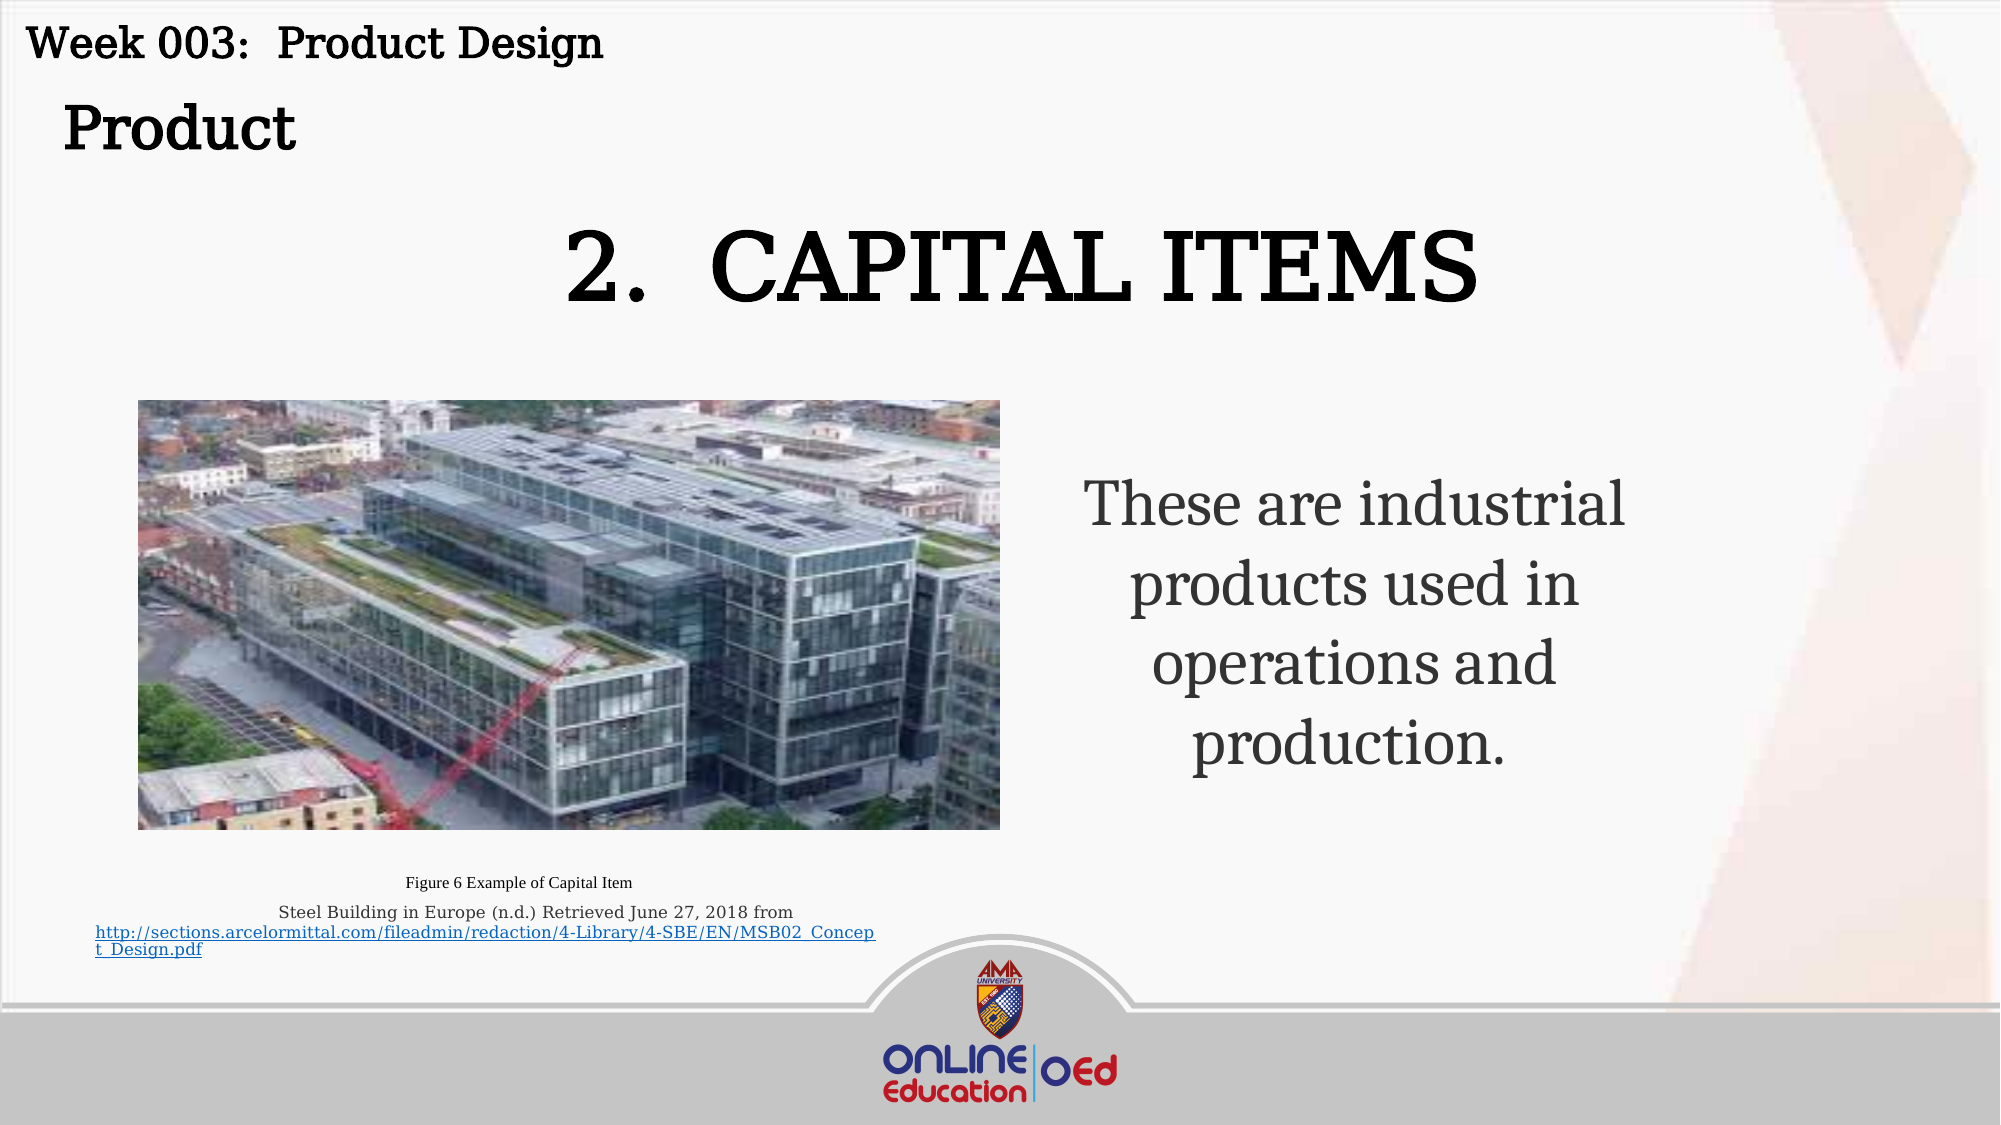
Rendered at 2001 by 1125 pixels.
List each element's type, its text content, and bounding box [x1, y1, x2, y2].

text_box Product [11, 82, 1984, 168]
text_box 2. CAPITAL ITEMS [78, 200, 1910, 325]
text_box These are industrial products used in operations and production. [1045, 450, 1666, 786]
text_box Steel Building in Europe (n.d.) Retrieved June 27, 2018 from http://sections.arcelormittal.com/fileadmin/redaction/4-Library/4-SBE/EN/MSB02_Concept_Design.pdf [0, 894, 946, 950]
text_box Week 003: Product Design [11, 8, 1984, 74]
picture [0, 0, 2001, 1125]
text_box Figure 6 Example of Capital Item [390, 864, 648, 894]
